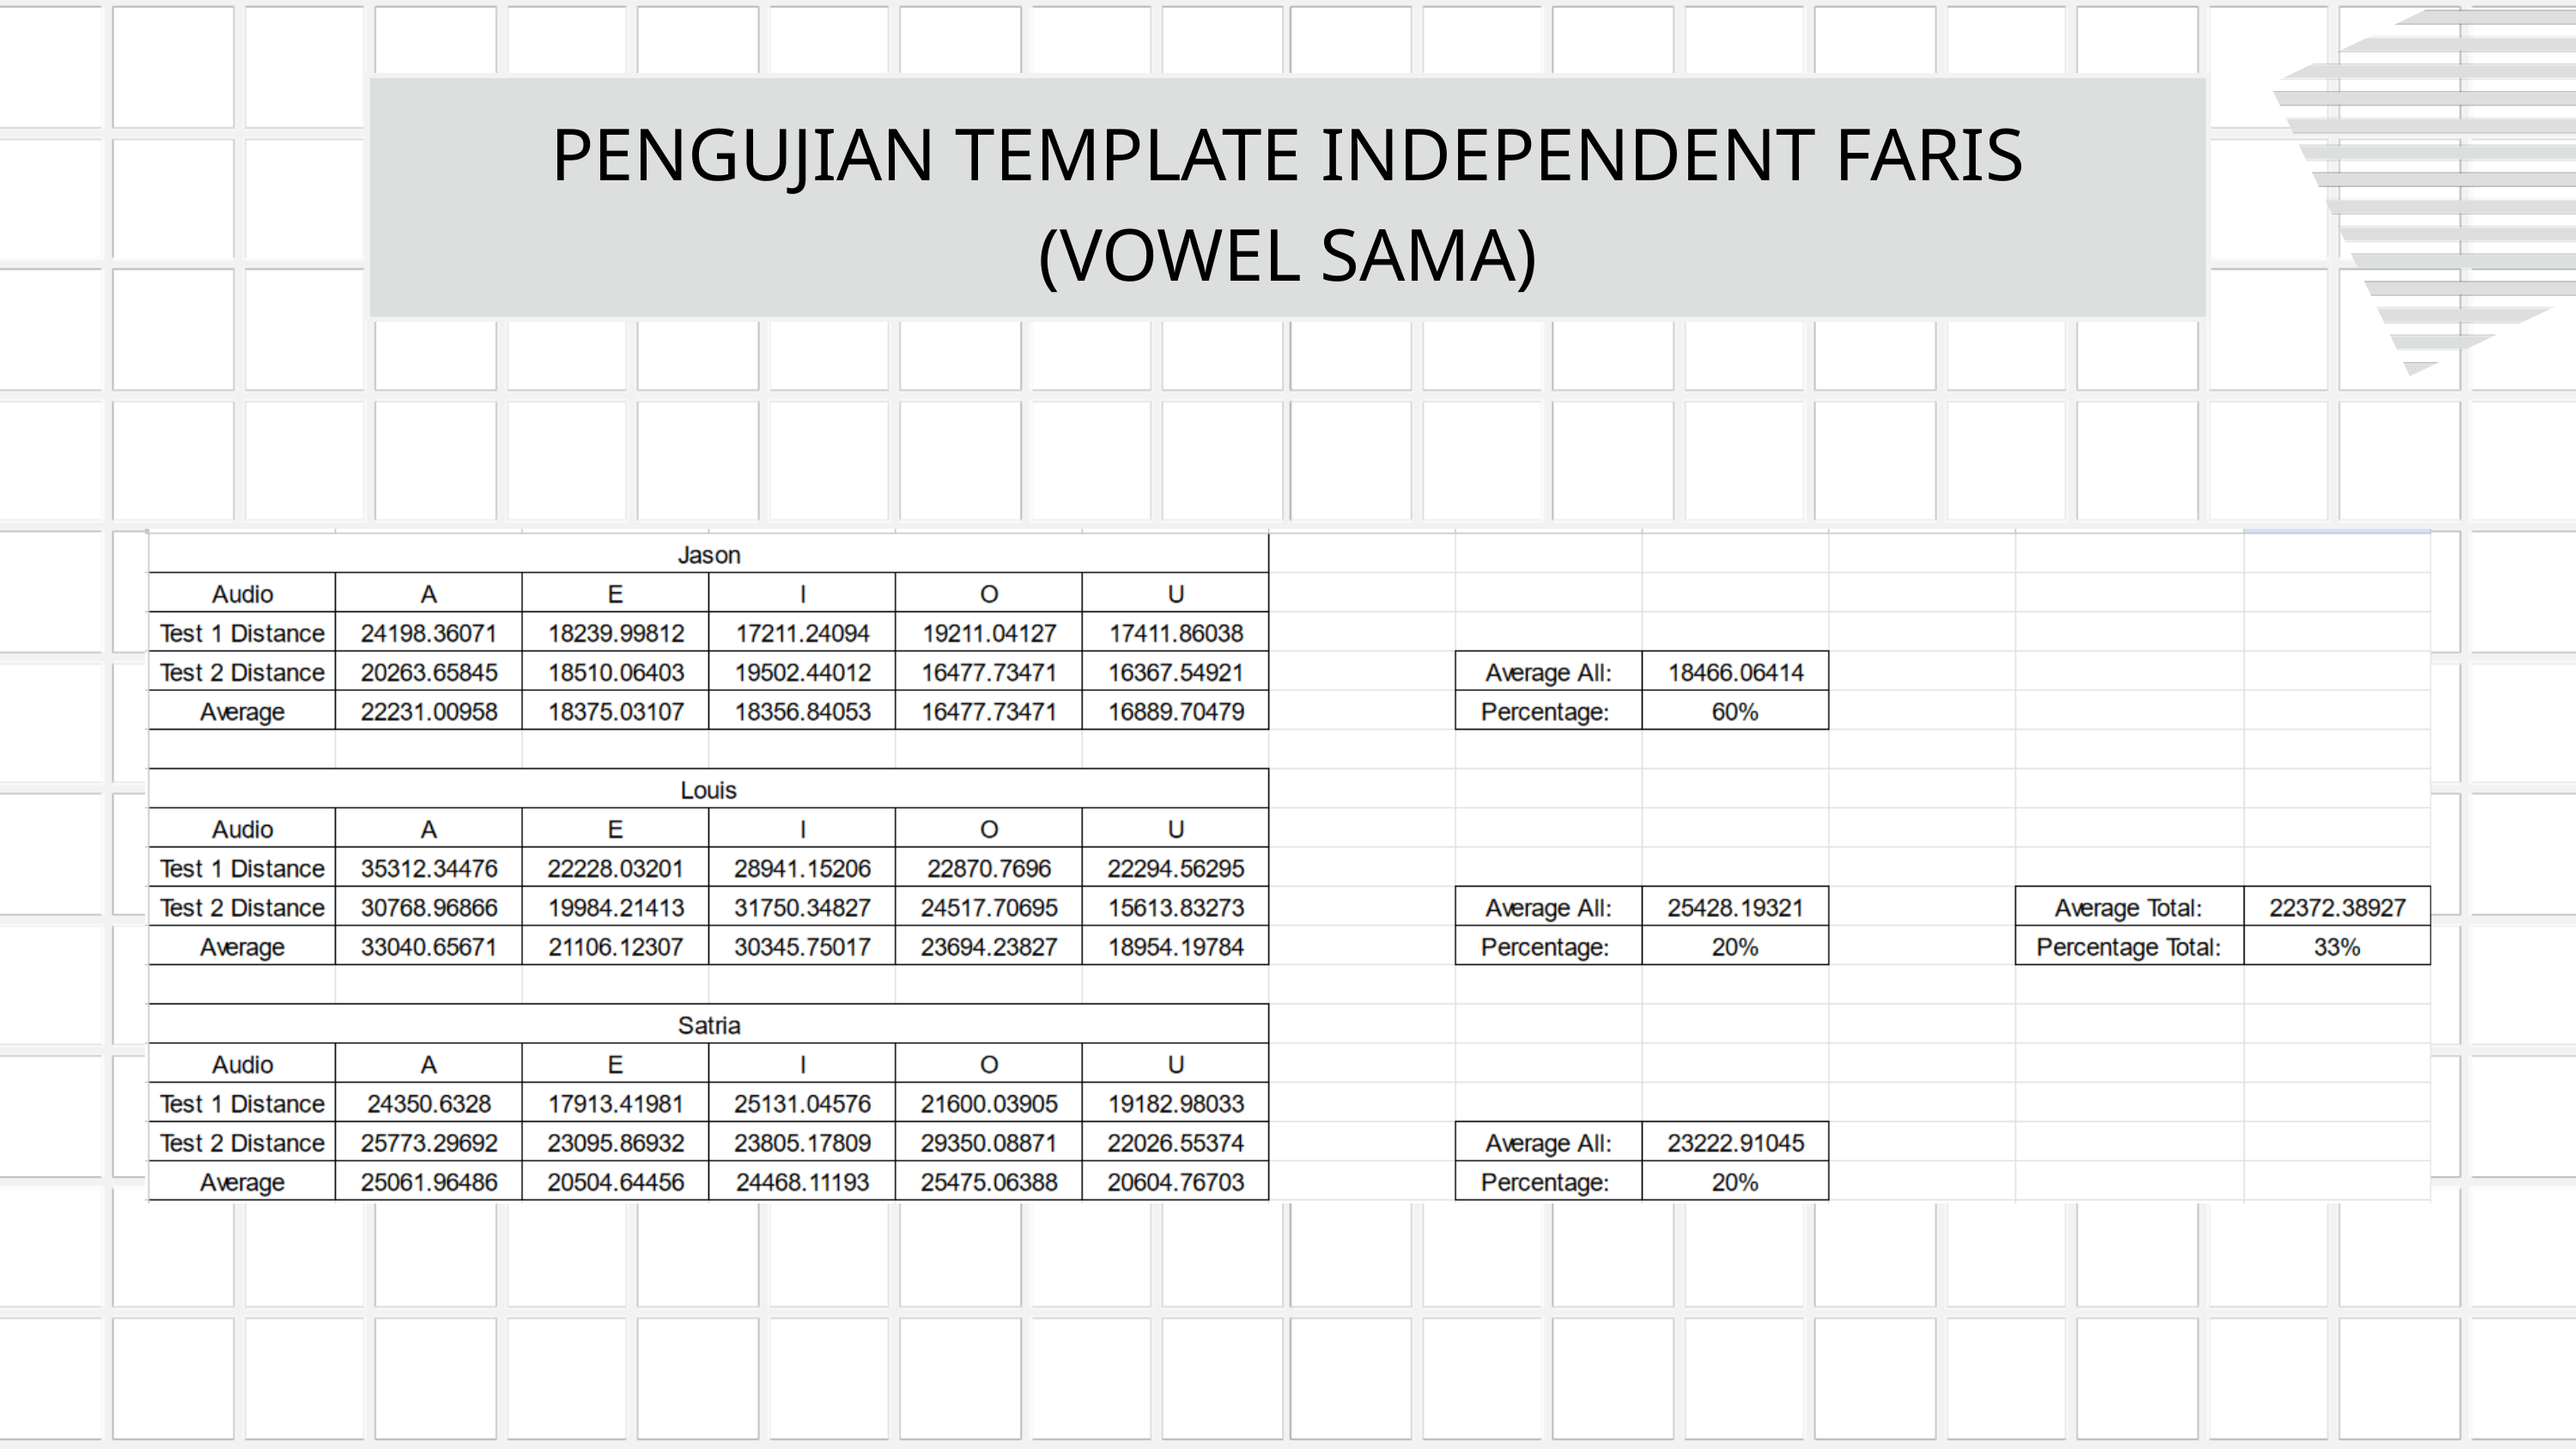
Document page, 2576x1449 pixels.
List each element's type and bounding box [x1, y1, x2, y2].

text_box [367, 75, 2209, 319]
text_box [0, 0, 2576, 1449]
